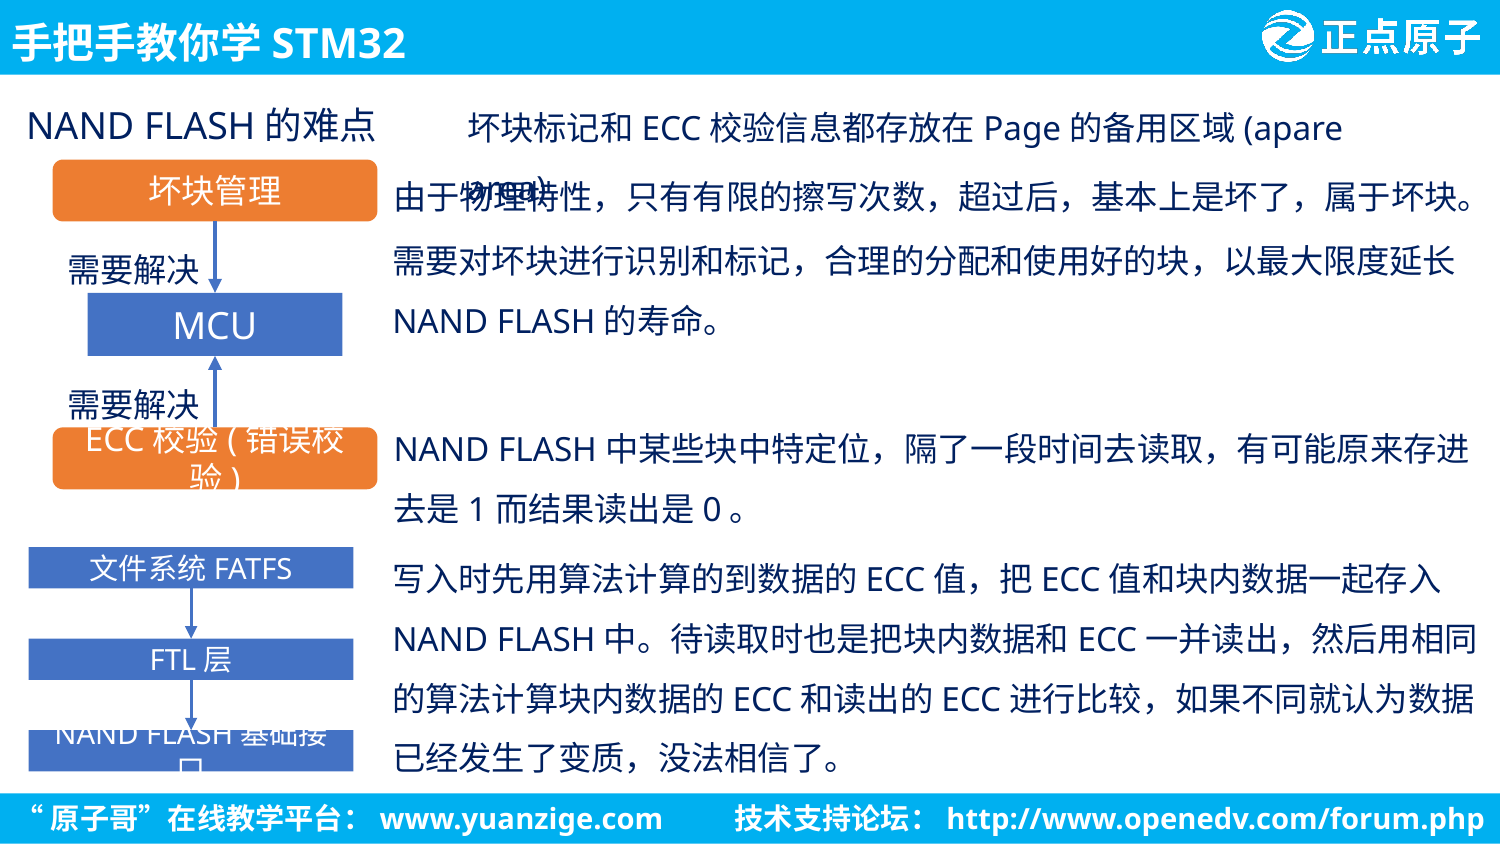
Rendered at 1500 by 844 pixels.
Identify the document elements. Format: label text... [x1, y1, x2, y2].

text_box FTL层 [28, 638, 354, 681]
text_box 由于物理特性，只有有限的擦写次数，超过后，基本上是坏了，属于坏块。 [378, 148, 452, 213]
picture [1273, 11, 1314, 45]
picture [1323, 21, 1357, 53]
text_box “原子哥”在线教学平台：www.yuanzige.com [0, 793, 560, 843]
text_box 技术支持论坛：http://www.openedv.com/forum.php [560, 793, 1500, 843]
text_box ECC校验(错误校验) [51, 426, 378, 491]
text_box 写入时先用算法计算的到数据的ECC值，把ECC值和块内数据一起存入NAND FLASH中。待读取时也是把块内数据和ECC一并读出，然后用相同的算法计算块内数据的ECC和读出的ECC进行比较，如果不同就认为数据已经发生了变质，没法相信了。 [377, 530, 1499, 785]
picture [1263, 27, 1301, 61]
text_box 由于物理特性，只有有限的擦写次数，超过后，基本上是坏了，属于坏块。 [1432, 148, 1500, 224]
picture [1391, 46, 1397, 53]
text_box 需要对坏块进行识别和标记，合理的分配和使用好的块，以最大限度延长NAND FLASH的寿命。 [377, 213, 1499, 348]
text_box [442, 0, 1500, 76]
text_box NAND FLASH中某些块中特定位，隔了一段时间去读取，有可能原来存进去是1而结果读出是0。 [378, 400, 1500, 536]
text_box 需要解决 [52, 222, 247, 297]
picture [1412, 45, 1418, 52]
text_box 需要解决 [52, 356, 247, 432]
text_box MCU [86, 292, 343, 357]
text_box NAND FLASH基础接口 [28, 729, 354, 772]
picture [1276, 45, 1301, 53]
picture [1431, 45, 1438, 51]
text_box 坏块标记和ECC校验信息都存放在Page的备用区域(apare area) [452, 79, 1432, 214]
picture [1368, 19, 1396, 42]
text_box 坏块管理 [51, 158, 378, 223]
text_box NAND FLASH的难点 [11, 72, 442, 155]
text_box 文件系统FATFS [28, 546, 354, 589]
text_box 手把手教你学STM32 [0, 0, 967, 75]
picture [1405, 21, 1438, 54]
picture [1446, 21, 1479, 54]
